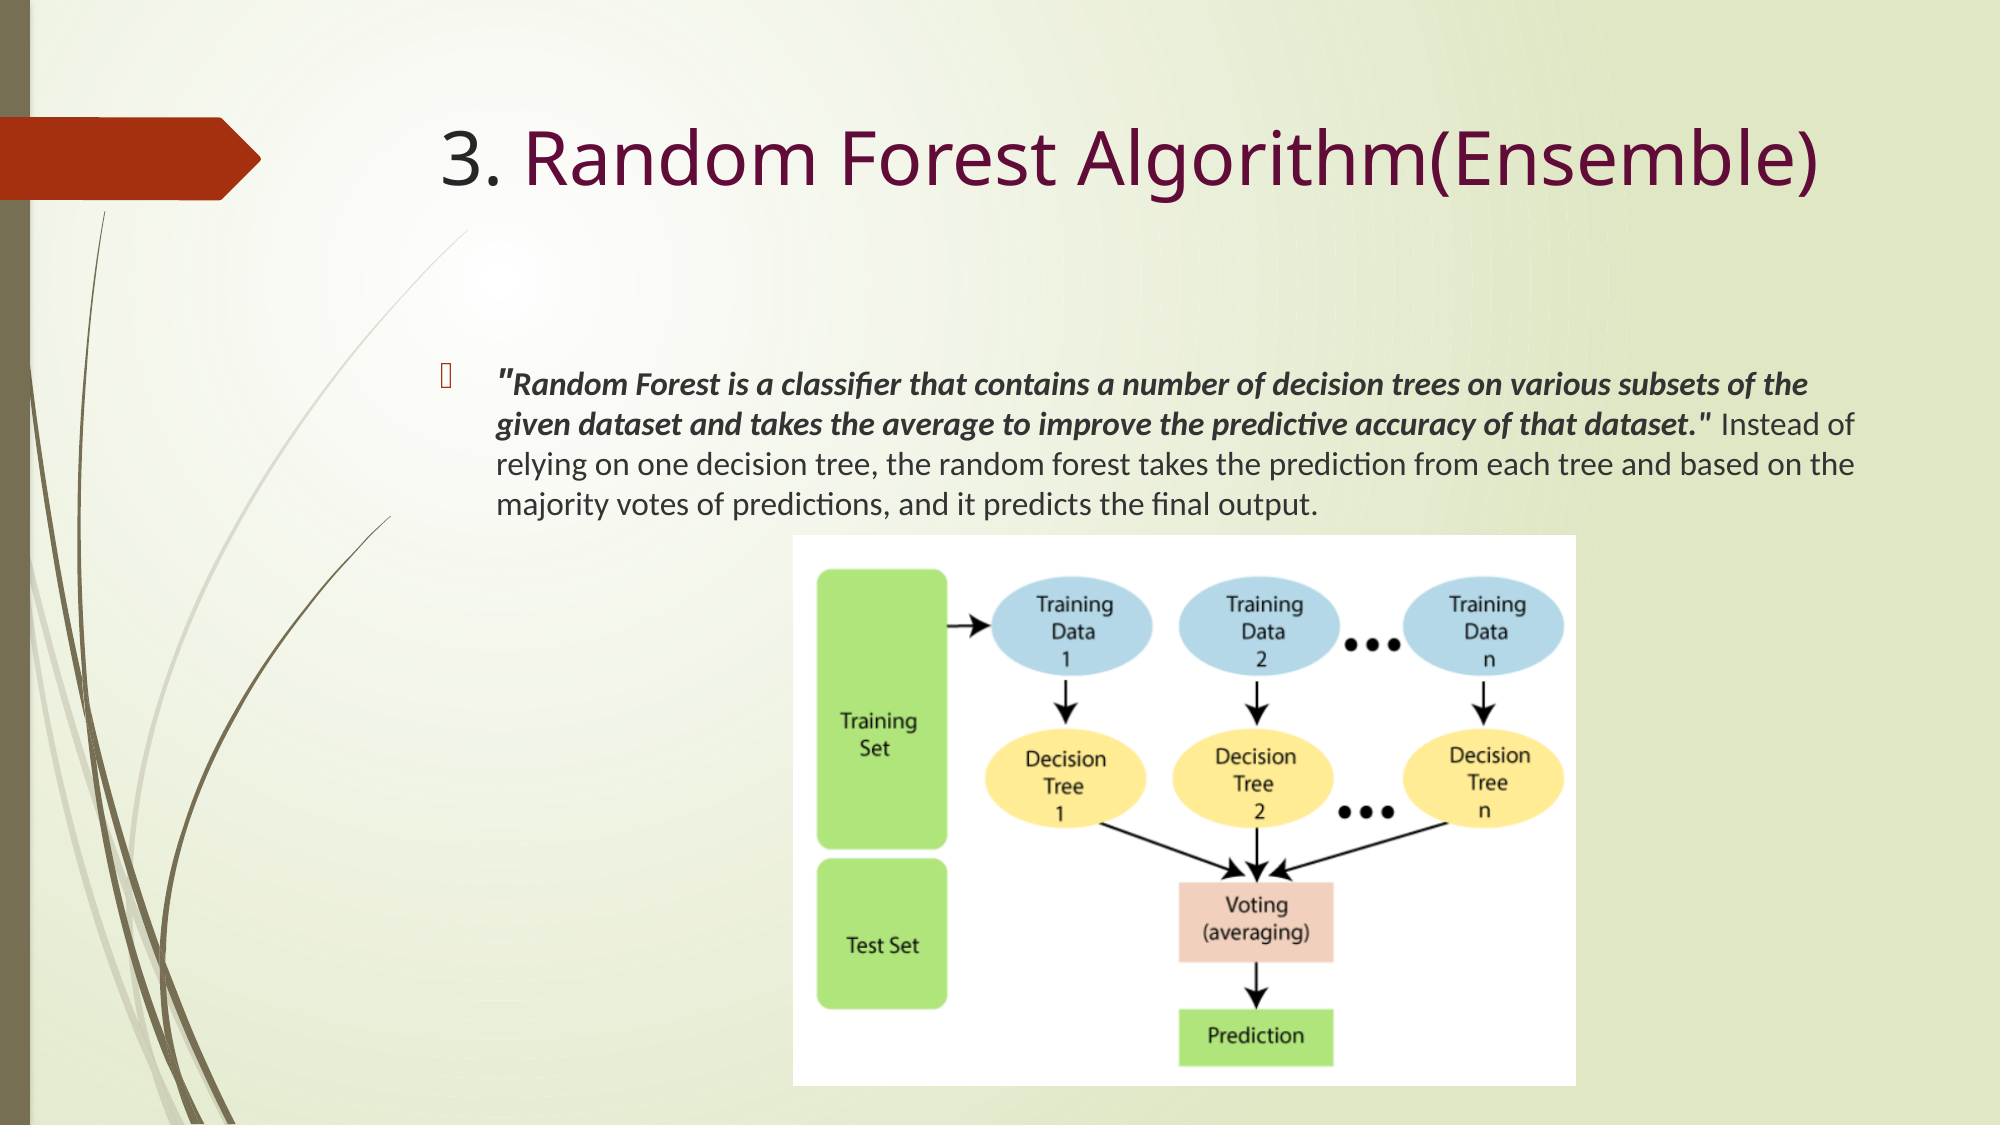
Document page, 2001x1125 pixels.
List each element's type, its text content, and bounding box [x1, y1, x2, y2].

list "Random Forest is a classifier that contains a number of decision trees on various subsets of the given dataset and takes the average to improve the predictive accuracy of that dataset." Instead of relying on one decision tree, the random forest takes the prediction from each tree and based on the majority votes of predictions, and it predicts the final output. [424, 350, 1888, 970]
picture [792, 535, 1576, 1086]
title 3. Random Forest Algorithm(Ensemble) [425, 102, 1888, 313]
